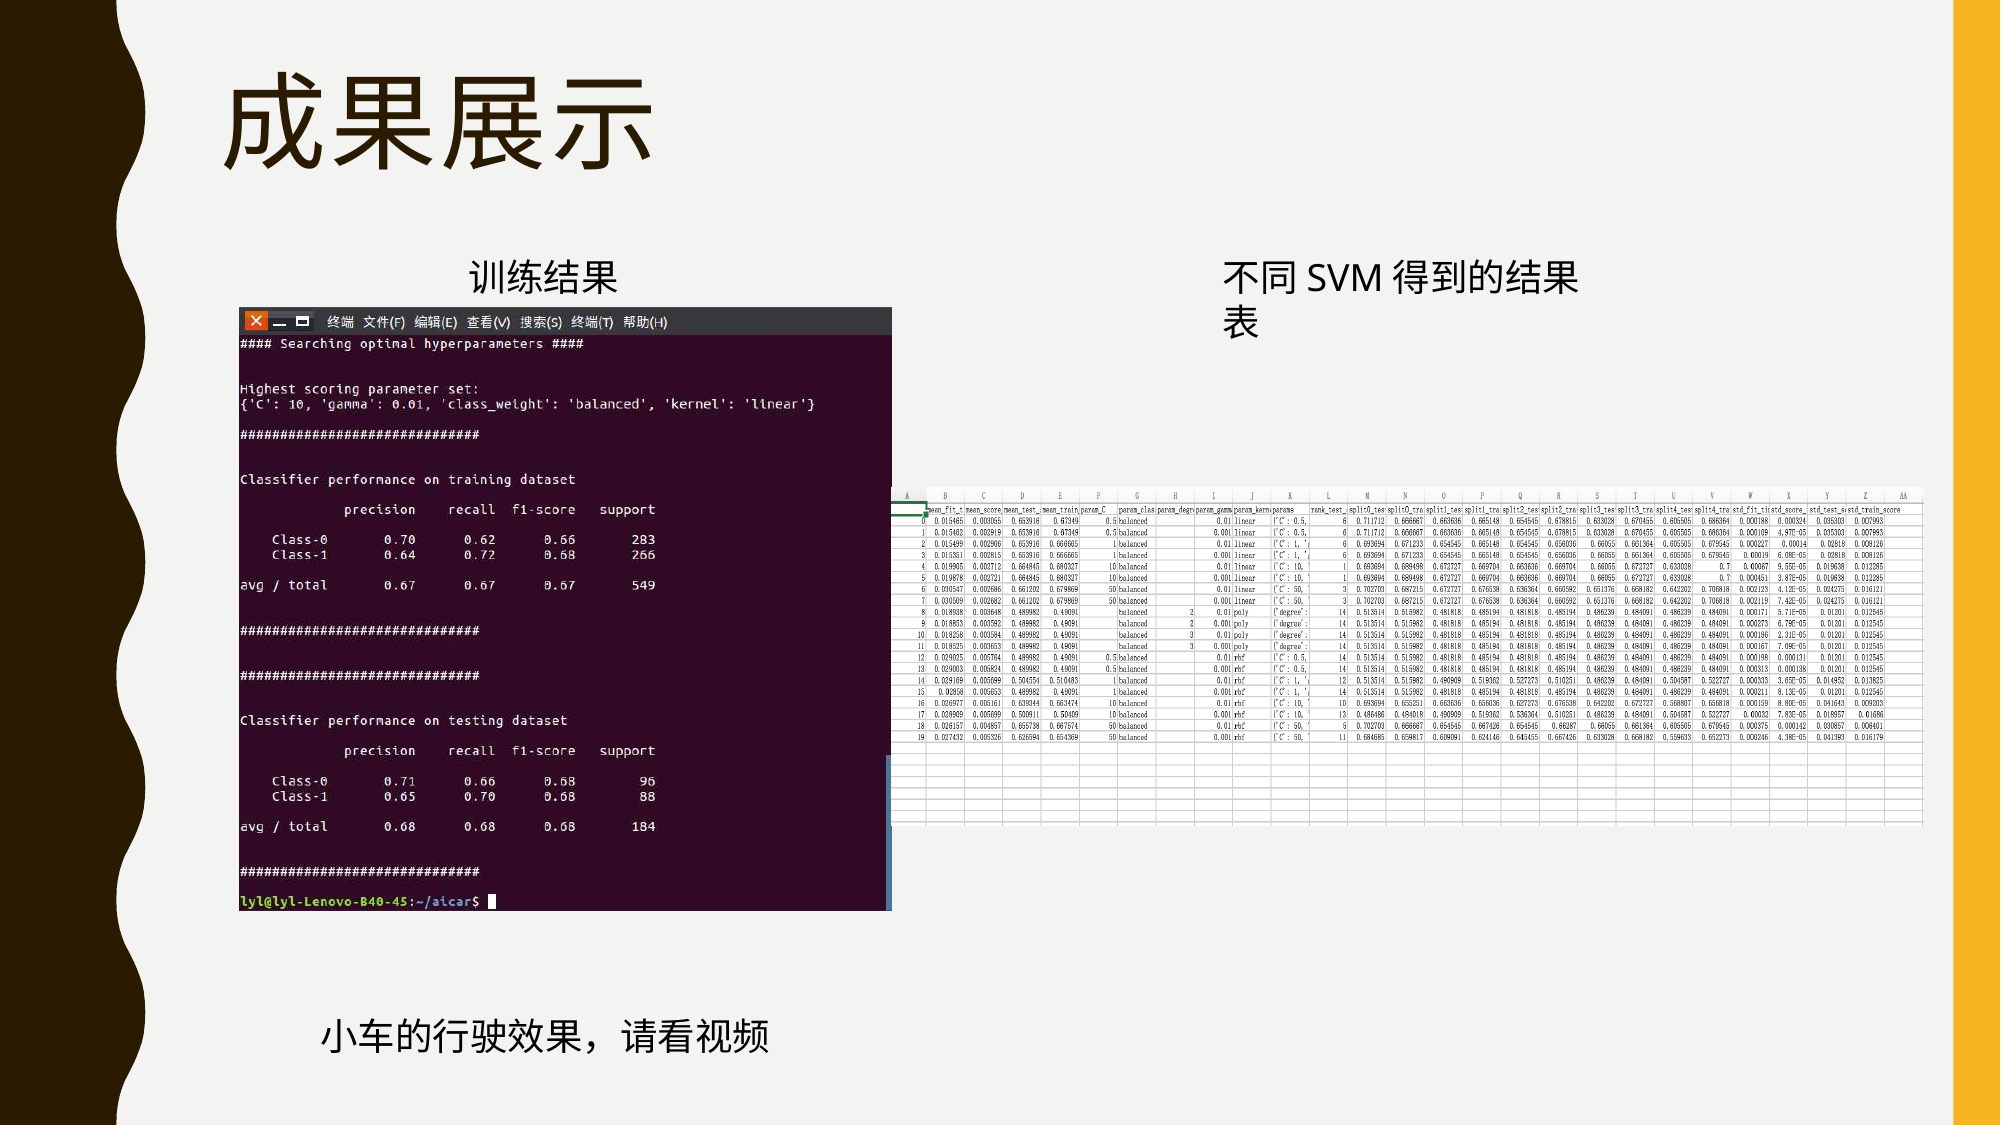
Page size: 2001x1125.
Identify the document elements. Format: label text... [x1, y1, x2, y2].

picture [891, 487, 1924, 826]
text_box 小车的行驶效果，请看视频 [305, 1006, 1273, 1066]
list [239, 307, 892, 911]
title 成果展示 [205, 62, 1875, 308]
text_box 训练结果 [454, 246, 736, 307]
text_box 不同SVM得到的结果表 [1207, 246, 1608, 352]
